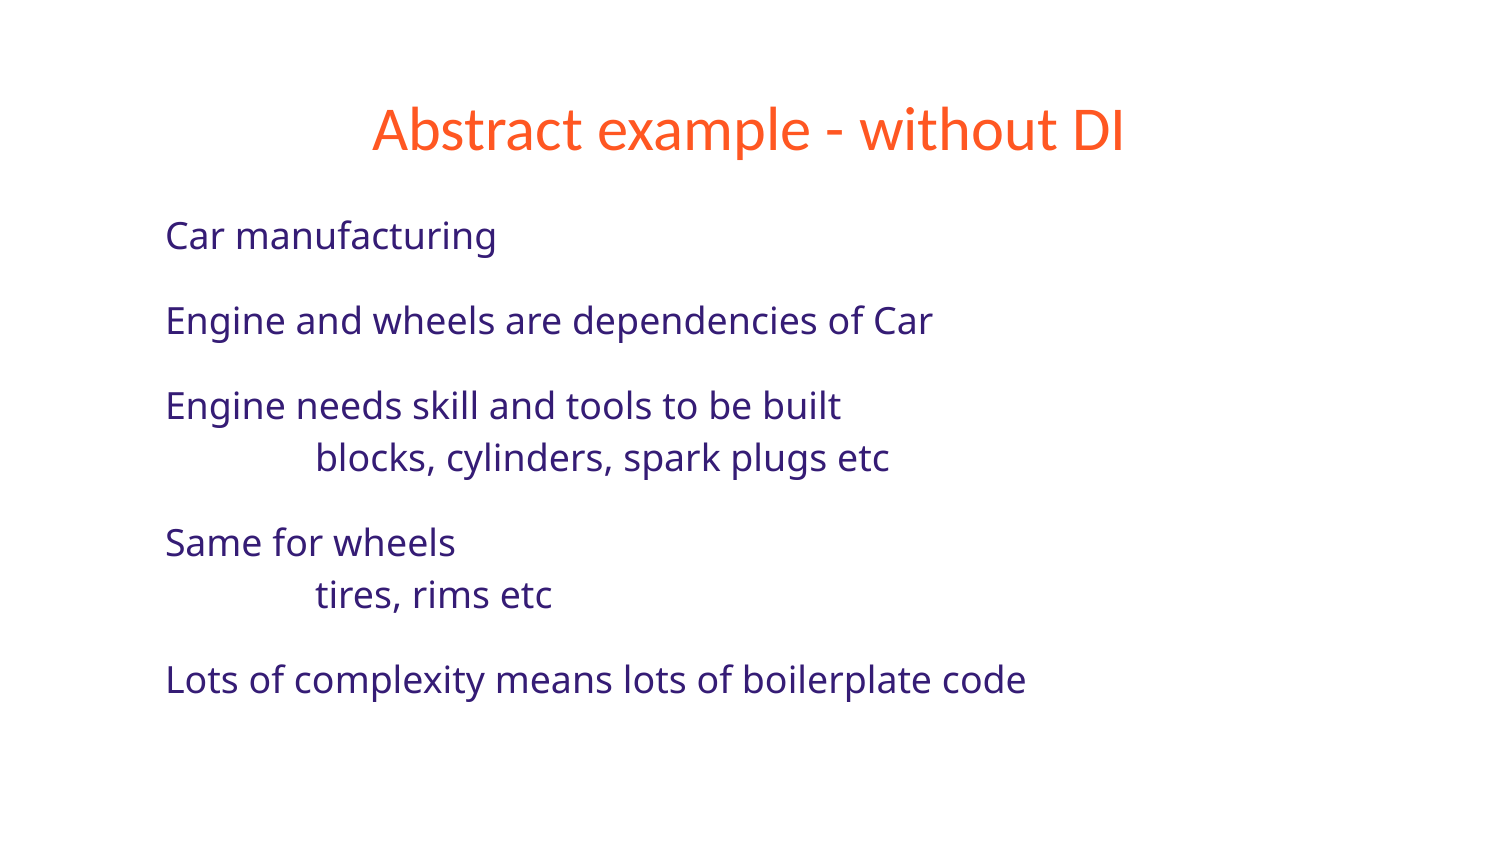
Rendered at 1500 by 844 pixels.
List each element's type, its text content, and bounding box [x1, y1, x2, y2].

title Abstract example - without DI [51, 72, 1449, 167]
list Car manufacturing Engine and wheels are dependencies of Car Engine needs skill and tools to be built blocks, cylinders, spark plugs etc Same for wheels tires, rims etc Lots of complexity means lots of boilerplate code [150, 190, 1351, 751]
